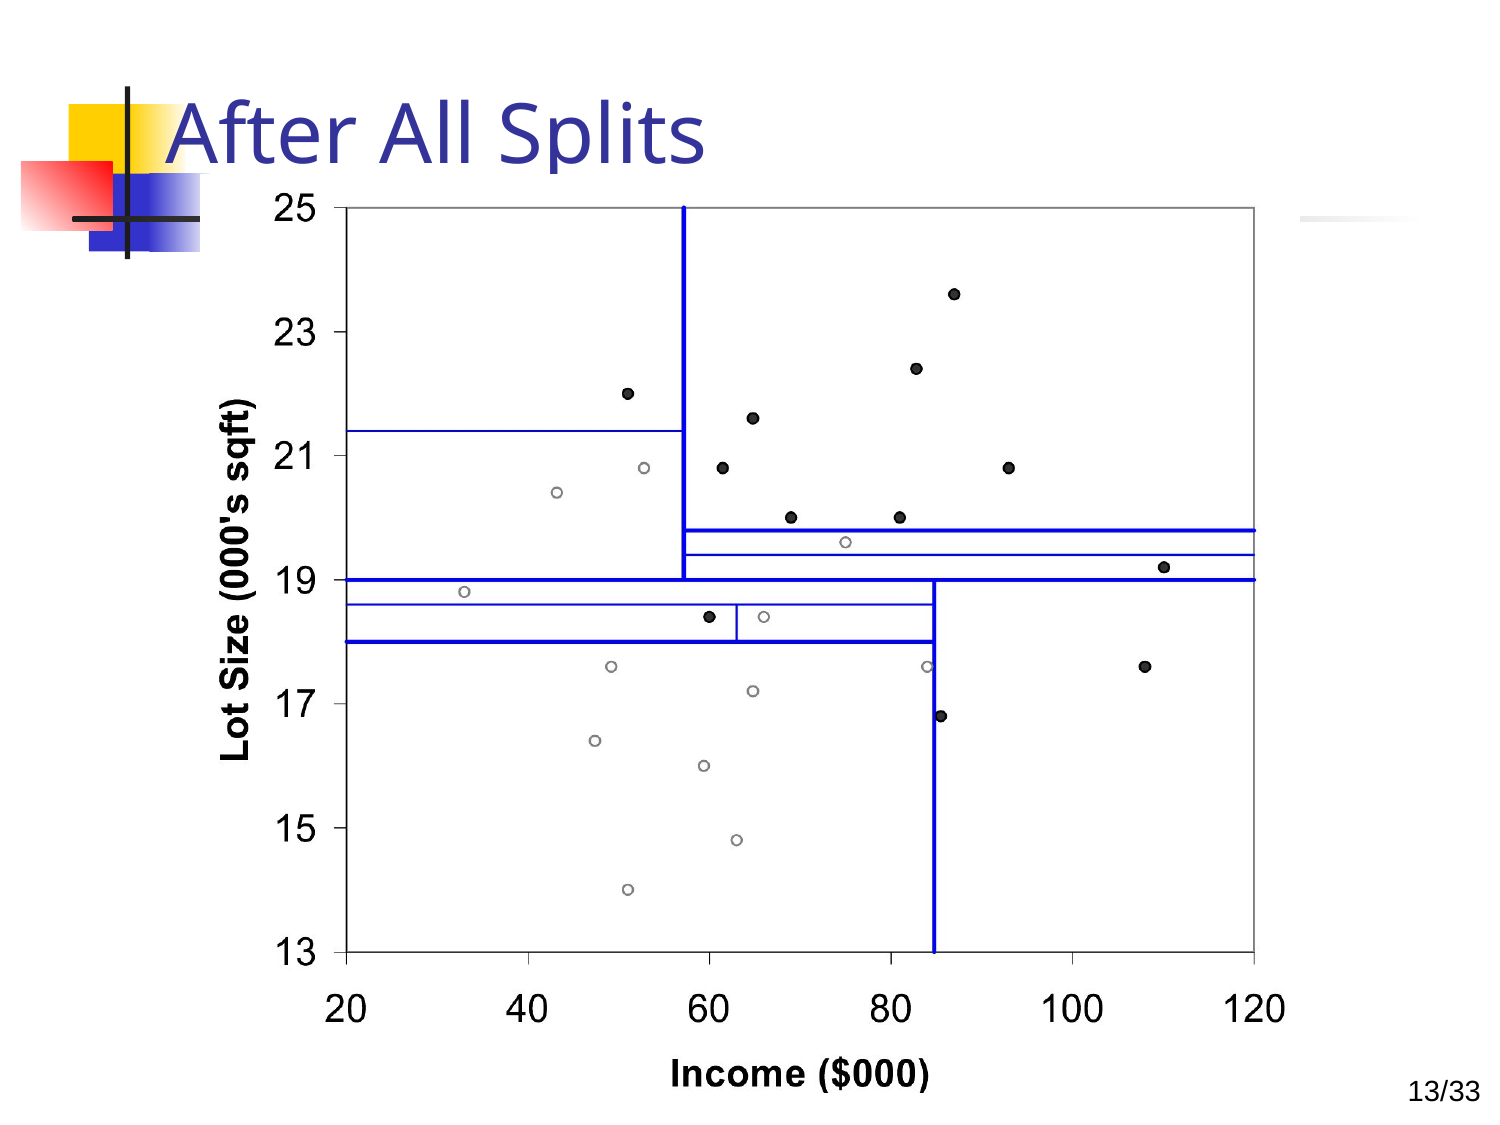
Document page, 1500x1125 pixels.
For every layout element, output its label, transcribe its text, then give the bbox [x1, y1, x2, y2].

slide_number 12/33 [1183, 1039, 1497, 1116]
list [199, 174, 1301, 1093]
title After All Splits [150, 45, 1425, 188]
